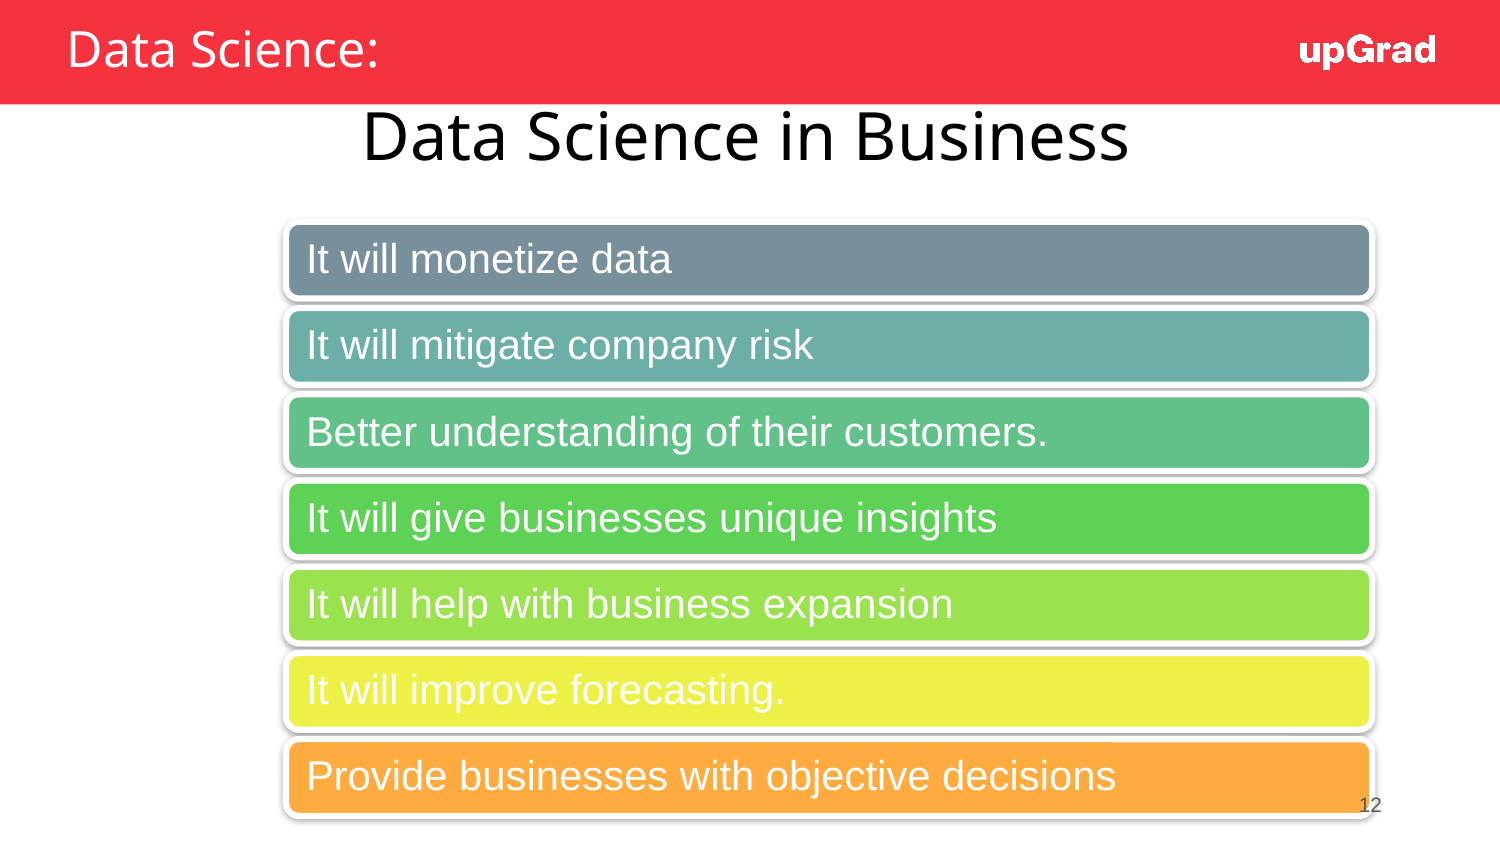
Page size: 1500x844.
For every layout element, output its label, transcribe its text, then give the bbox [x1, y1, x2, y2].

picture [1300, 34, 1435, 70]
title Data Science: [51, 20, 665, 83]
list Data Science in Business [112, 95, 1343, 203]
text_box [285, 215, 1373, 823]
slide_number 12 [1375, 782, 1397, 827]
